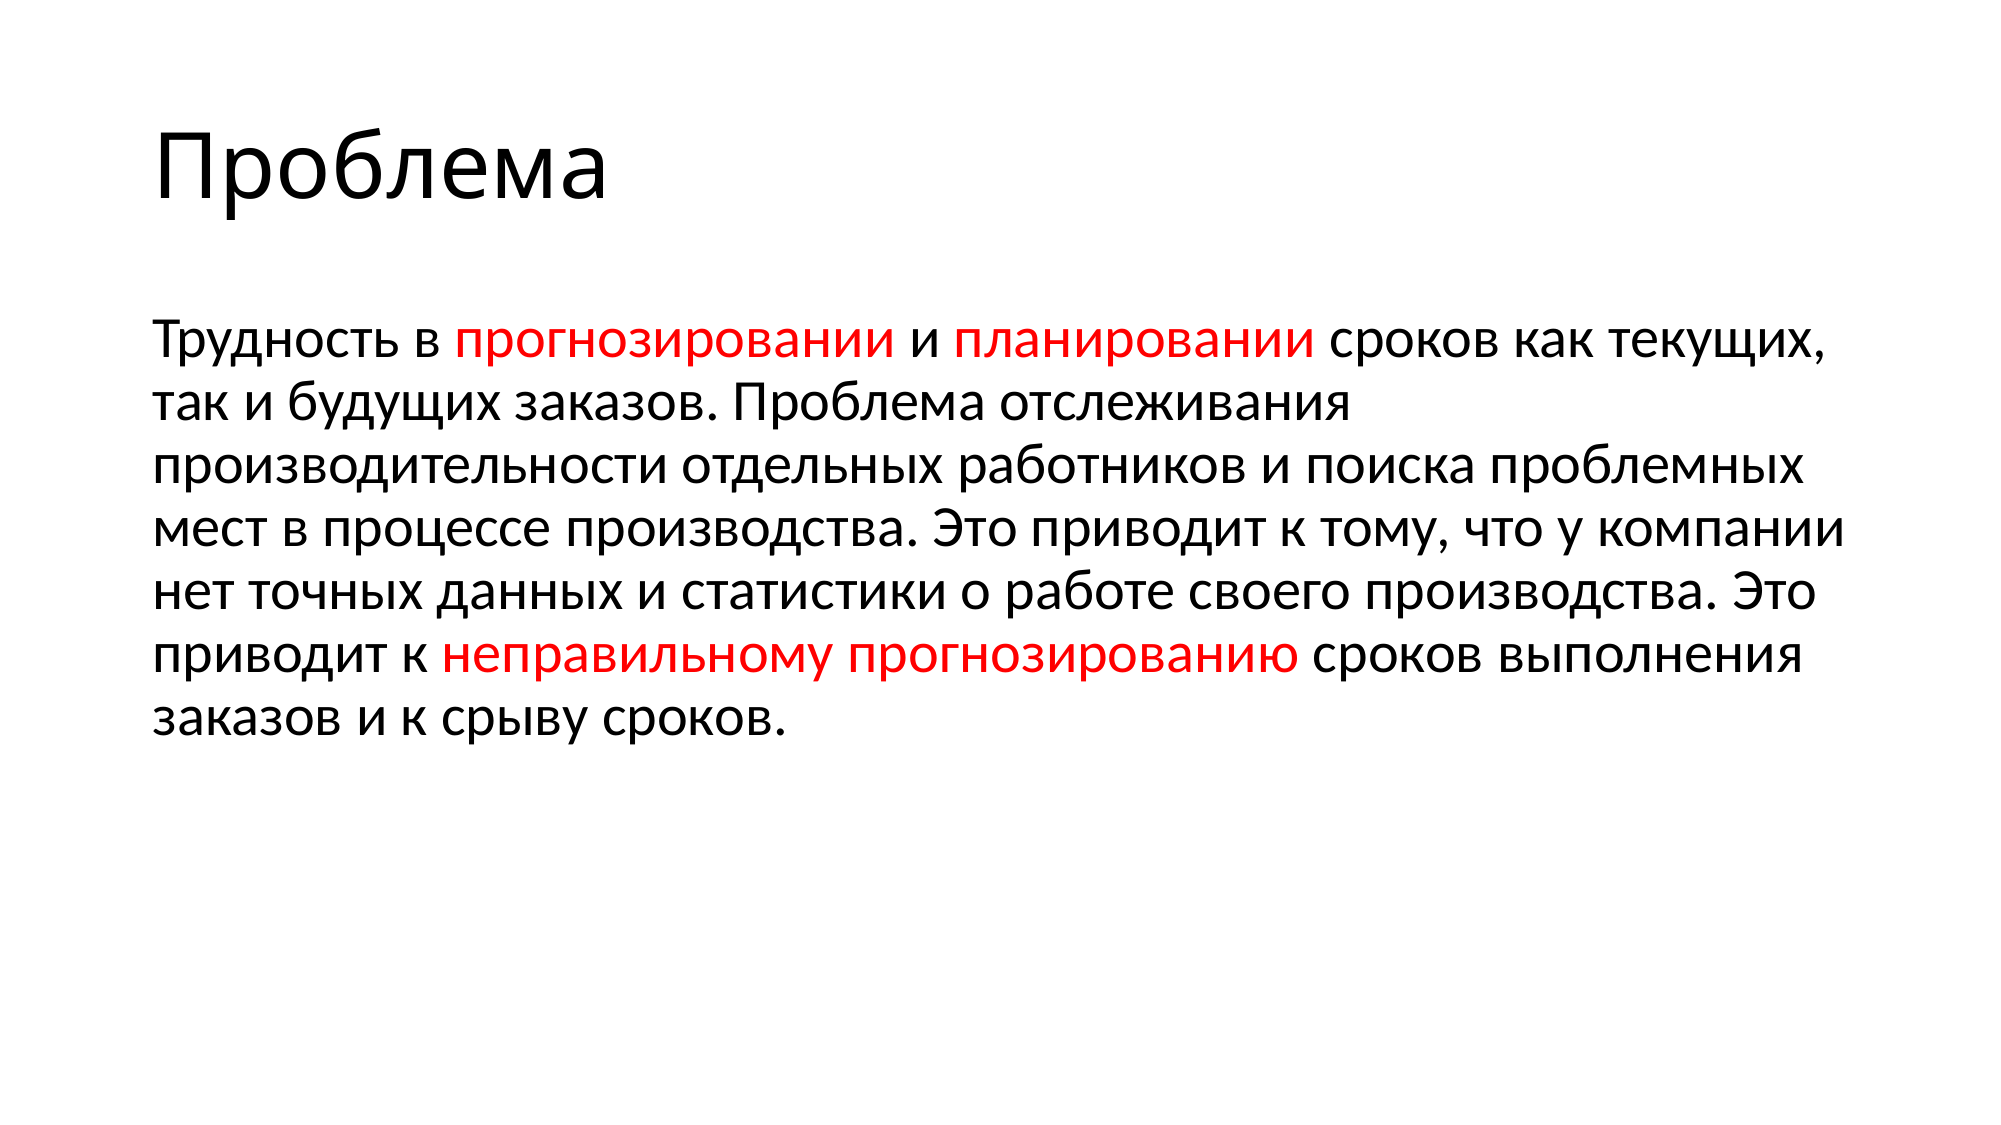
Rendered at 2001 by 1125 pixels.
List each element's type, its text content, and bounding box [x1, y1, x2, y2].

title Проблема [137, 59, 1863, 278]
list Трудность в прогнозировании и планировании сроков как текущих, так и будущих заказов. Проблема отслеживания производительности отдельных работников и поиска проблемных мест в процессе производства. Это приводит к тому, что у компании нет точных данных и статистики о работе своего производства. Это приводит к неправильному прогнозированию сроков выполнения заказов и к срыву сроков. [137, 299, 1863, 1014]
